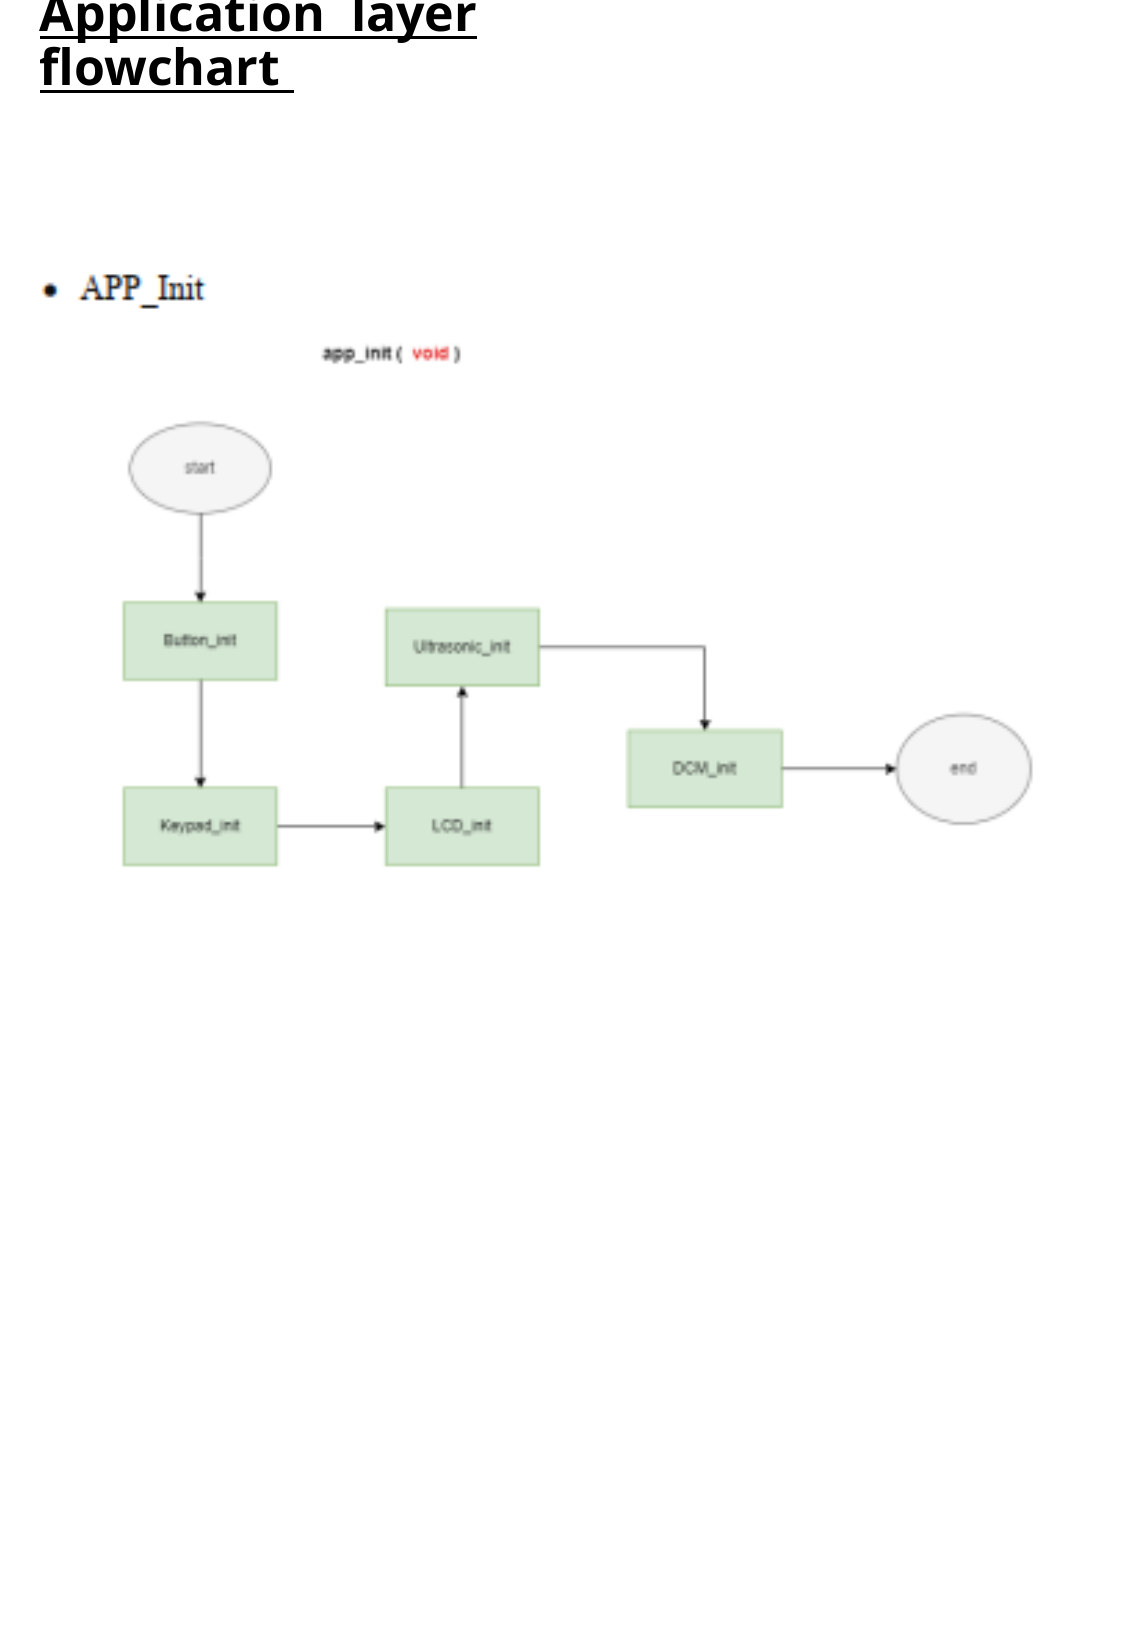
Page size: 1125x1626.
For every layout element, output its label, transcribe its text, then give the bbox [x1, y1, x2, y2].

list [24, 273, 1080, 986]
text_box Application layer flowchart [24, 0, 680, 86]
